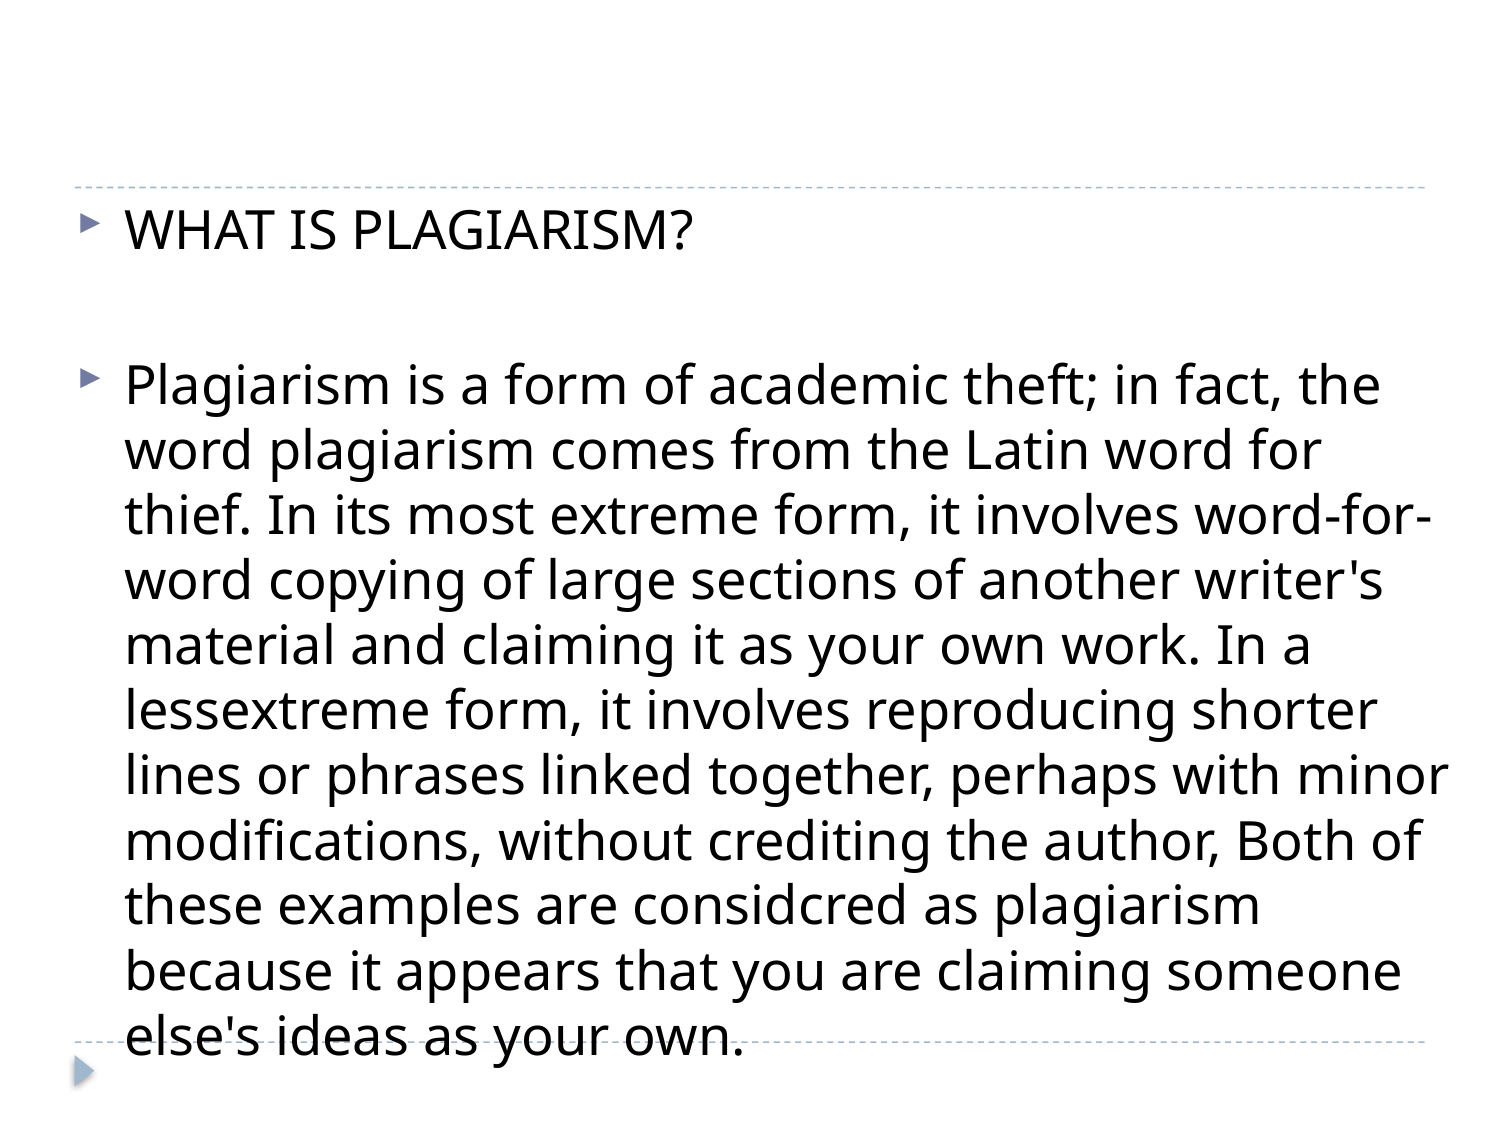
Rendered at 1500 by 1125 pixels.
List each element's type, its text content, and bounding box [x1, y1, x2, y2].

list WHAT IS PLAGIARISM? Plagiarism is a form of academic theft; in fact, the word plagiarism comes from the Latin word for thief. In its most extreme form, it involves word-for-word copying of large sections of another writer's material and claiming it as your own work. In a lessextreme form, it involves reproducing shorter lines or phrases linked together, perhaps with minor modifications, without crediting the author, Both of these examples are considcred as plagiarism because it appears that you are claiming someone else's ideas as your own. [62, 187, 1473, 1117]
